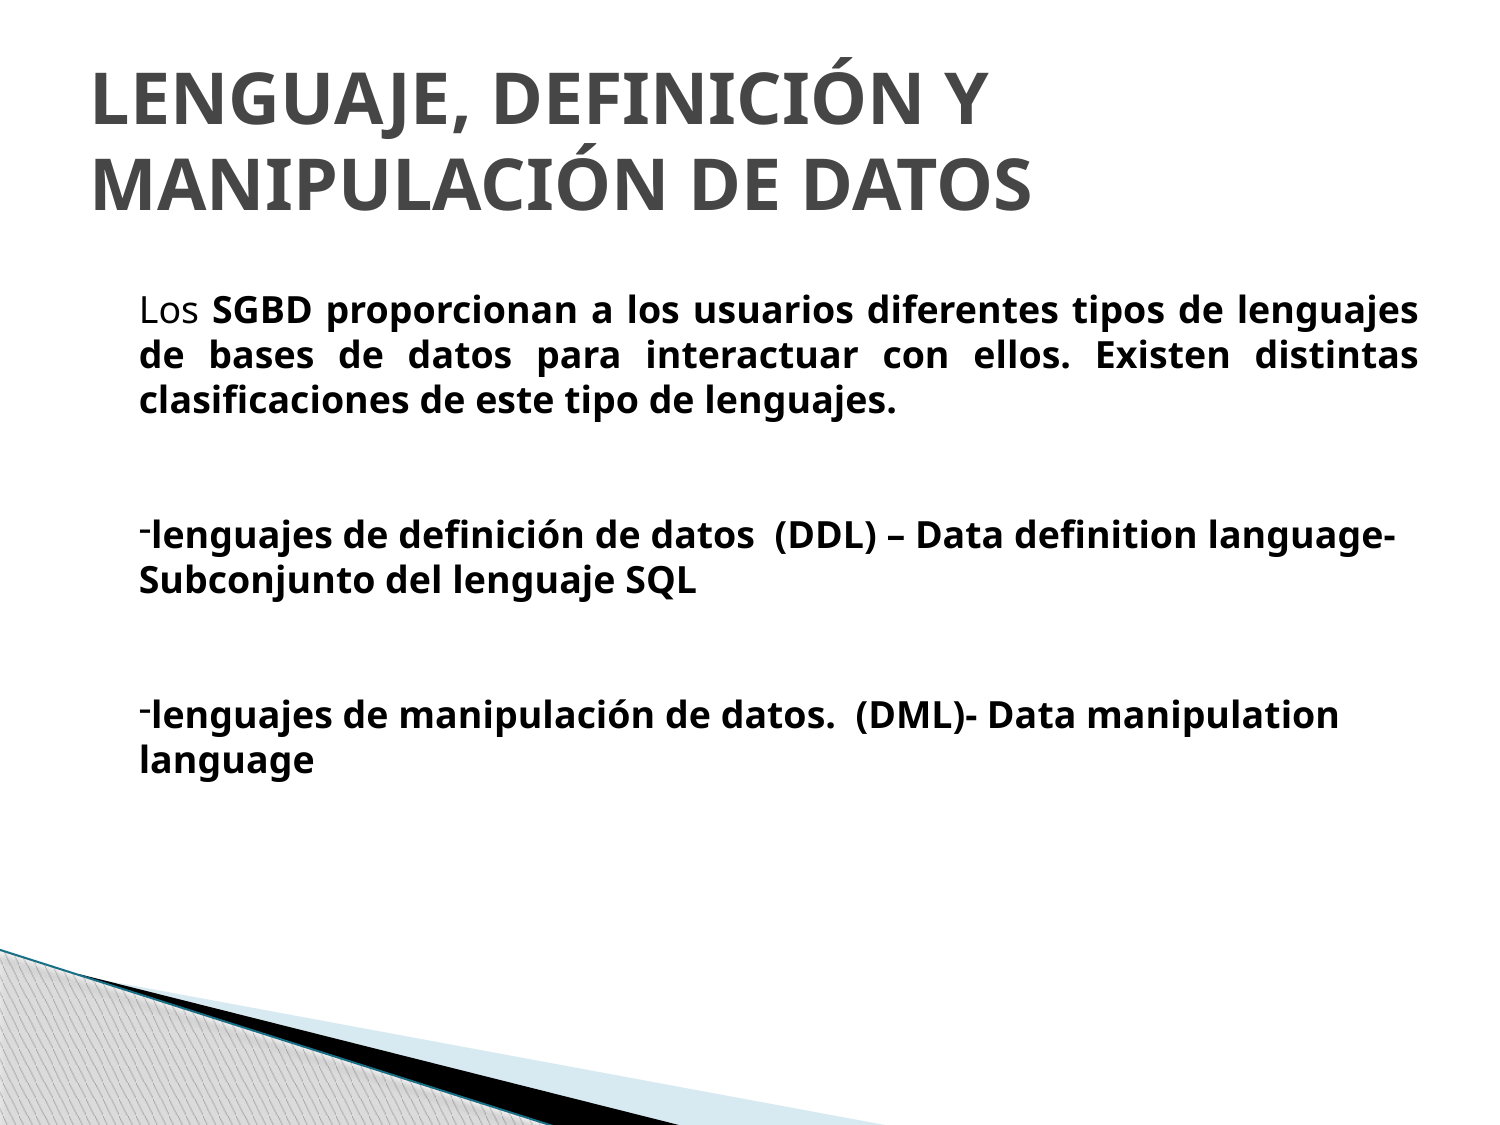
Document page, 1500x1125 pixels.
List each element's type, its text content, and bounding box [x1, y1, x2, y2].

title LENGUAJE, DEFINICIÓN Y MANIPULACIÓN DE DATOS [75, 45, 1425, 233]
list [76, 243, 1427, 986]
text_box Los SGBD proporcionan a los usuarios diferentes tipos de lenguajes de bases de datos para interactuar con ellos. Existen distintas clasificaciones de este tipo de lenguajes. lenguajes de definición de datos (DDL) – Data definition language- Subconjunto del lenguaje SQL lenguajes de manipulación de datos. (DML)- Data manipulation language [123, 278, 1435, 879]
